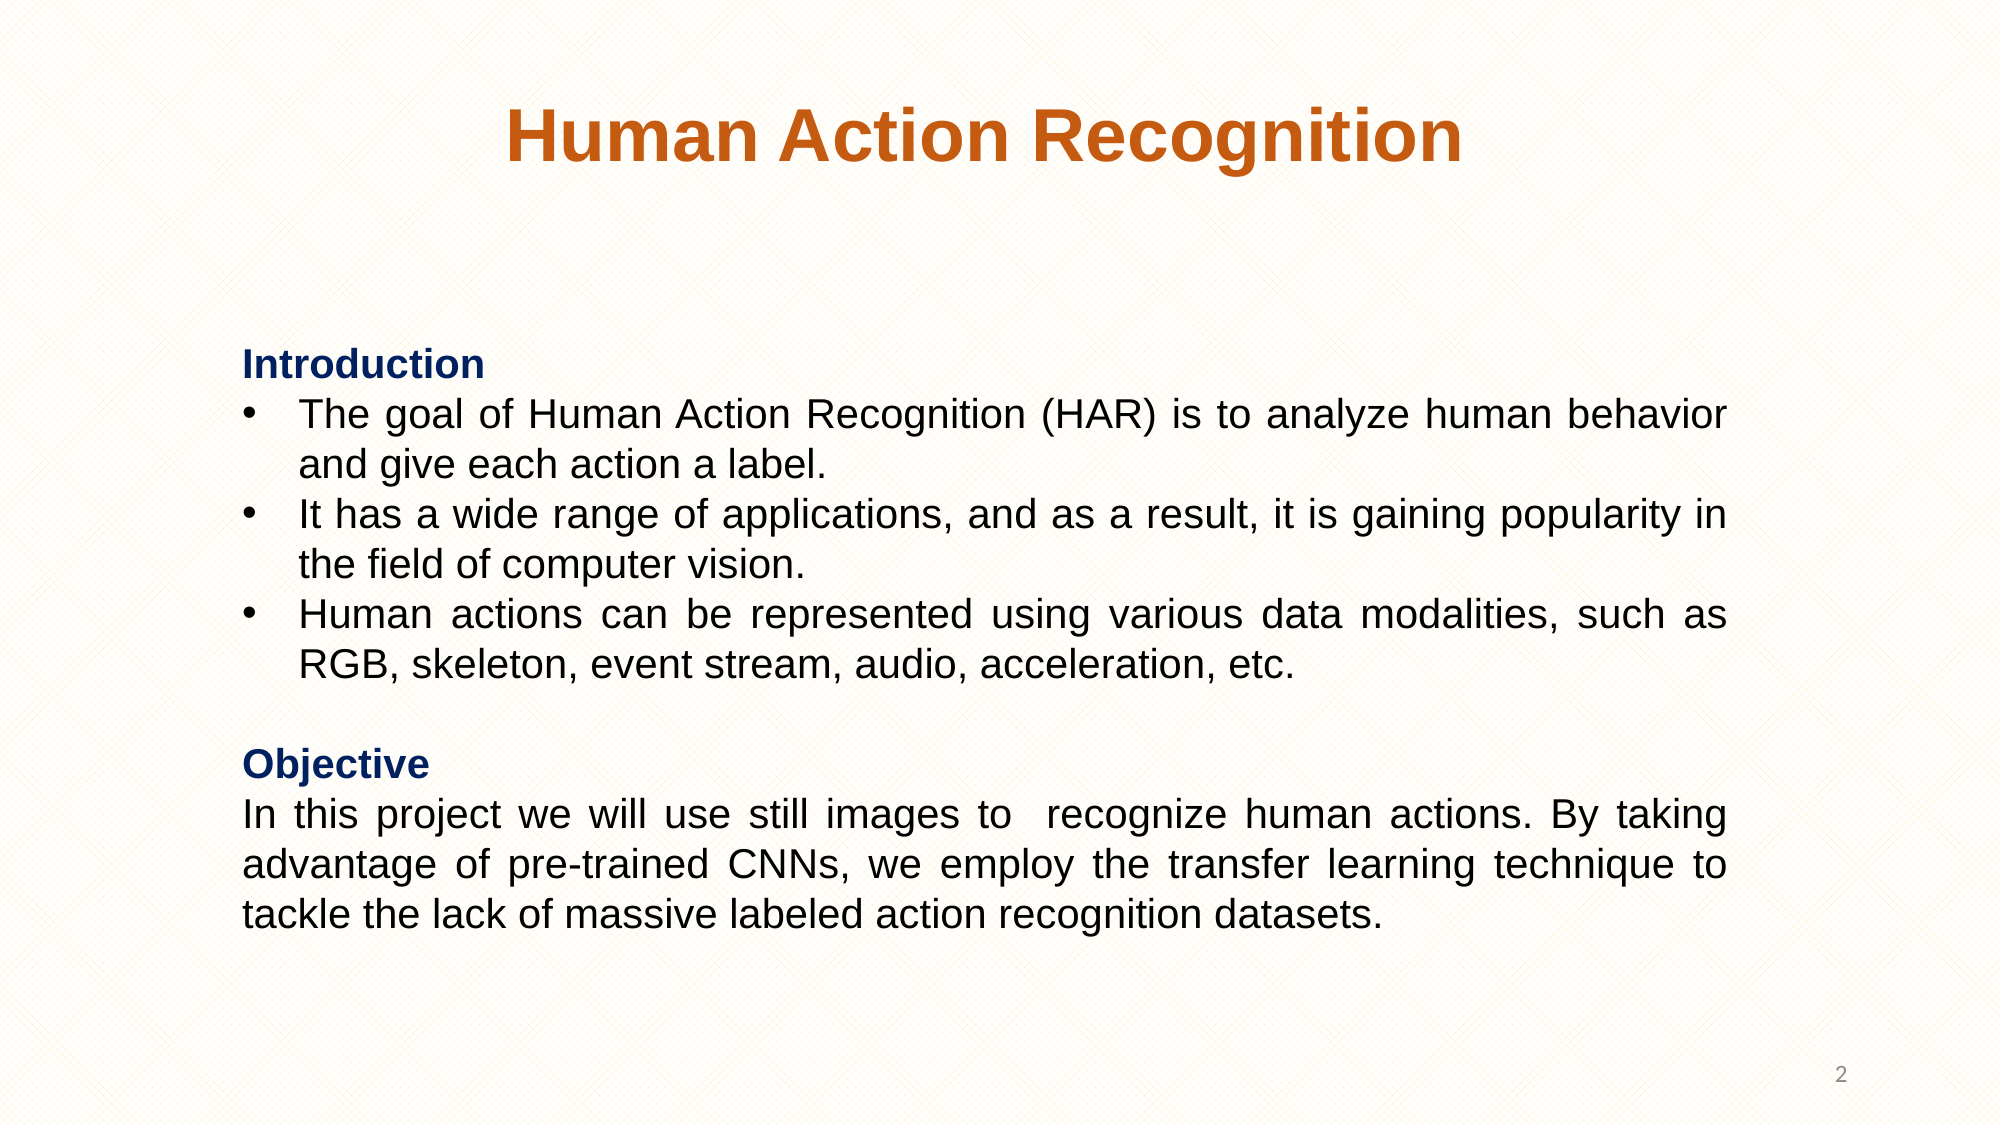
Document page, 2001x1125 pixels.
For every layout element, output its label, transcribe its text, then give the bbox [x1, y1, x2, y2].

text_box Human Action Recognition Introduction The goal of Human Action Recognition (HAR) is to analyze human behavior and give each action a label. It has a wide range of applications, and as a result, it is gaining popularity in the field of computer vision. Human actions can be represented using various data modalities, such as RGB, skeleton, event stream, audio, acceleration, etc. Objective In this project we will use still images to recognize human actions. By taking advantage of pre-trained CNNs, we employ the transfer learning technique to tackle the lack of massive labeled action recognition datasets. [227, 79, 1744, 945]
slide_number 2 [1412, 1042, 1863, 1103]
